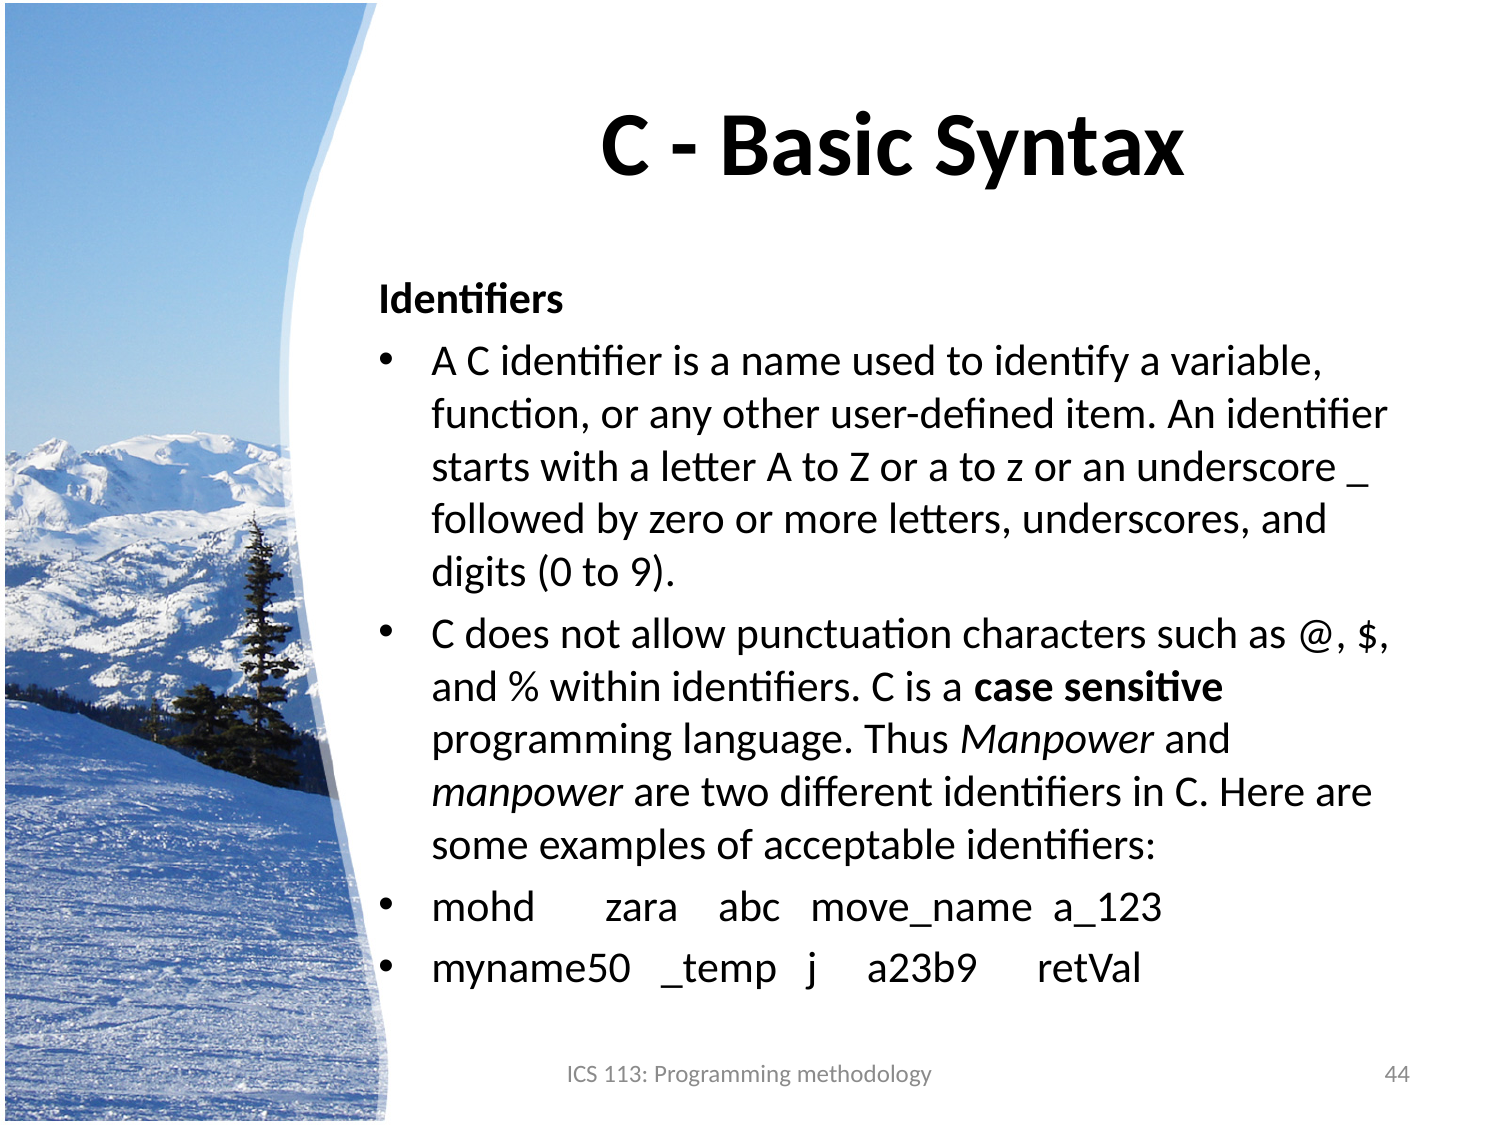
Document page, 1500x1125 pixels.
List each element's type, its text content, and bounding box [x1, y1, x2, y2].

list Identifiers A C identifier is a name used to identify a variable, function, or any other user-defined item. An identifier starts with a letter A to Z or a to z or an underscore _ followed by zero or more letters, underscores, and digits (0 to 9). C does not allow punctuation characters such as @, $, and % within identifiers. C is a case sensitive programming language. Thus Manpower and manpower are two different identifiers in C. Here are some examples of acceptable identifiers: mohd zara abc move_name a_123 myname50 _temp j a23b9 retVal [363, 262, 1426, 1006]
slide_number 44 [1074, 1042, 1425, 1103]
title C - Basic Syntax [363, 44, 1426, 233]
picture [0, 0, 1500, 1125]
footer ICS 113: Programming methodology [512, 1042, 988, 1103]
